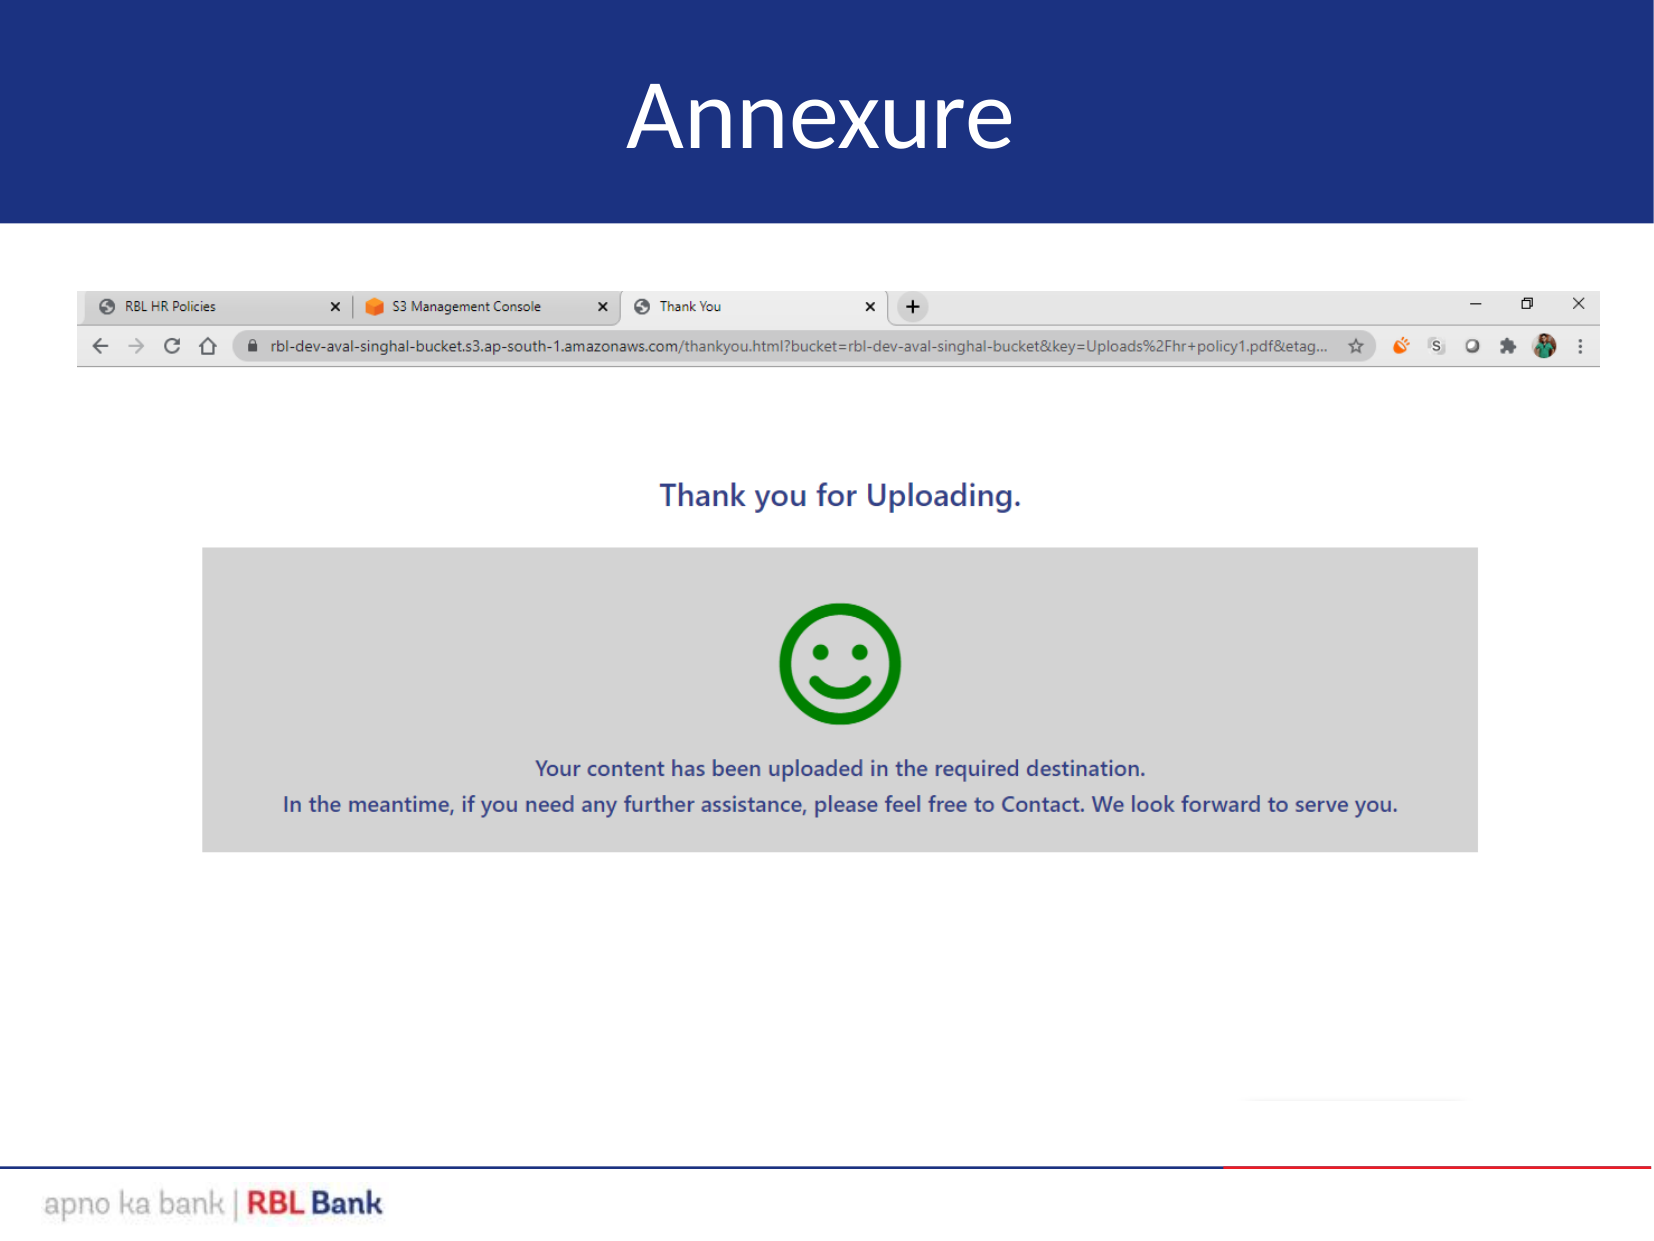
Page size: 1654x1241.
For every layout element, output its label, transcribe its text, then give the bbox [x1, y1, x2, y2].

title Annexure [77, 5, 1565, 213]
picture [76, 291, 1600, 1101]
picture [41, 1182, 389, 1227]
